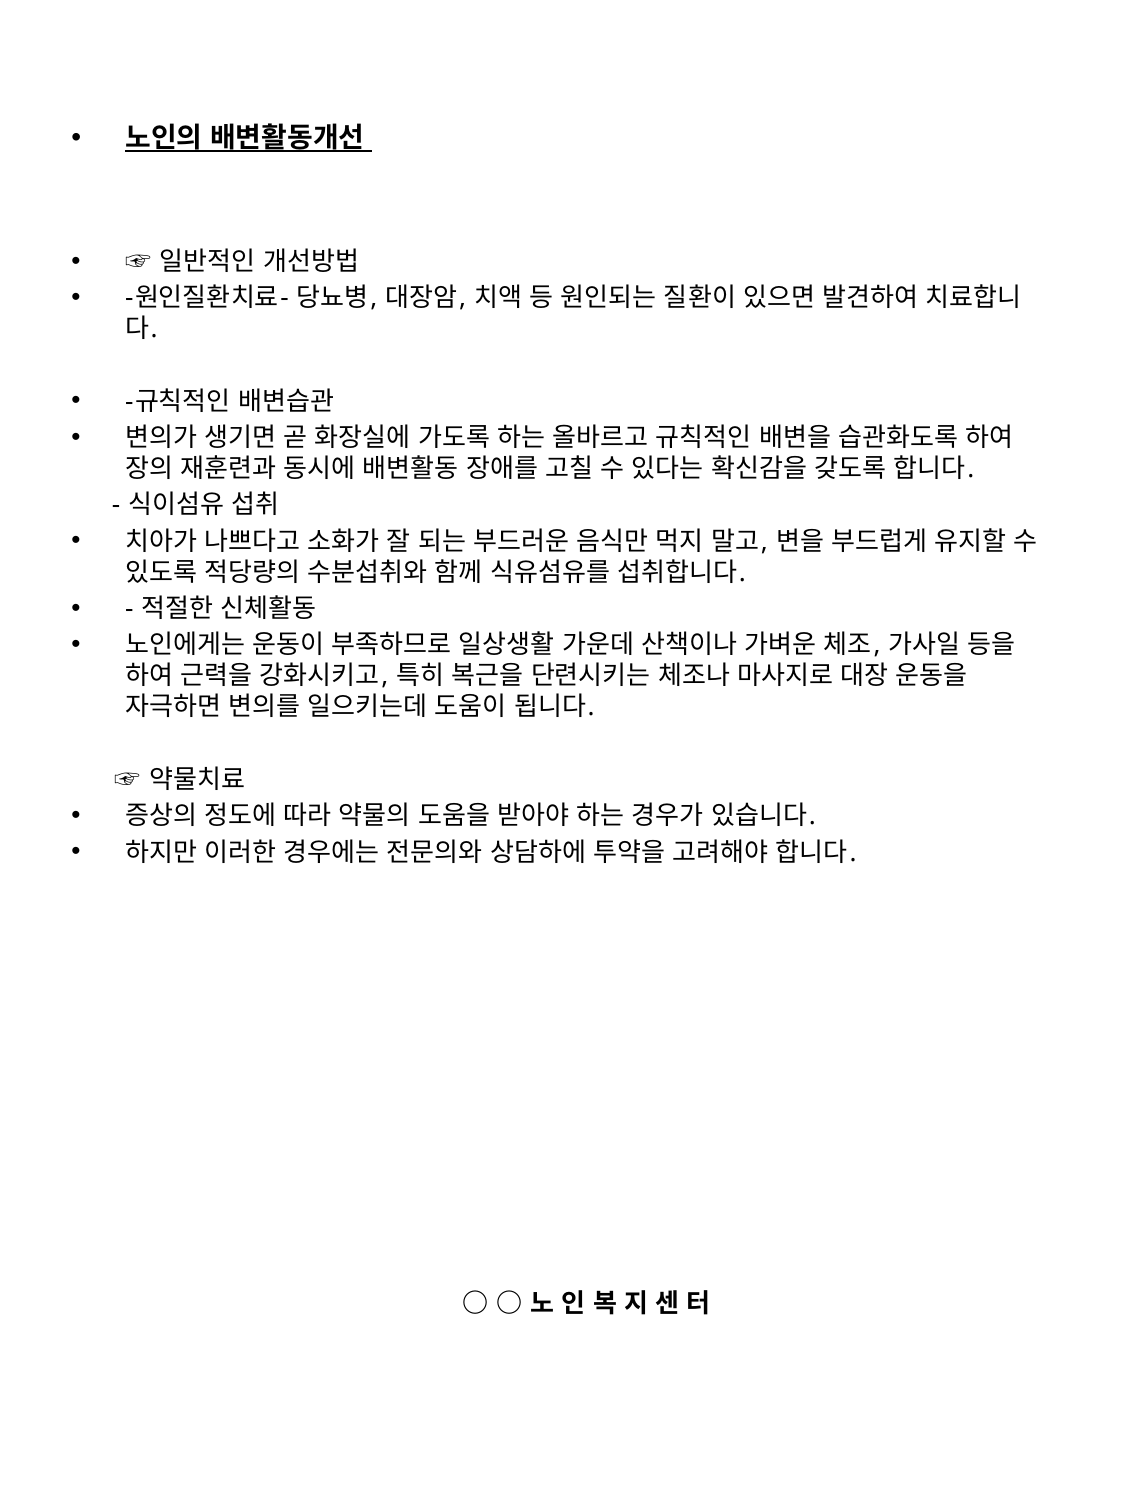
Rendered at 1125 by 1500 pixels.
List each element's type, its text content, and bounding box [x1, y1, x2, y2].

list 노인의 배변활동개선 ☞ 일반적인 개선방법 -원인질환치료- 당뇨병, 대장암, 치액 등 원인되는 질환이 있으면 발견하여 치료합니다. -규칙적인 배변습관 변의가 생기면 곧 화장실에 가도록 하는 올바르고 규칙적인 배변을 습관화도록 하여 장의 재훈련과 동시에 배변활동 장애를 고칠 수 있다는 확신감을 갖도록 합니다. - 식이섬유 섭취 치아가 나쁘다고 소화가 잘 되는 부드러운 음식만 먹지 말고, 변을 부드럽게 유지할 수 있도록 적당량의 수분섭취와 함께 식유섬유를 섭취합니다. - 적절한 신체활동 노인에게는 운동이 부족하므로 일상생활 가운데 산책이나 가벼운 체조, 가사일 등을 하여 근력을 강화시키고, 특히 복근을 단련시키는 체조나 마사지로 대장 운동을 자극하면 변의를 일으키는데 도움이 됩니다. ☞ 약물치료 증상의 정도에 따라 약물의 도움을 받아야 하는 경우가 있습니다. 하지만 이러한 경우에는 전문의와 상담하에 투약을 고려해야 합니다. ○ ○ 노 인 복 지 센 터 [56, 64, 1069, 1340]
